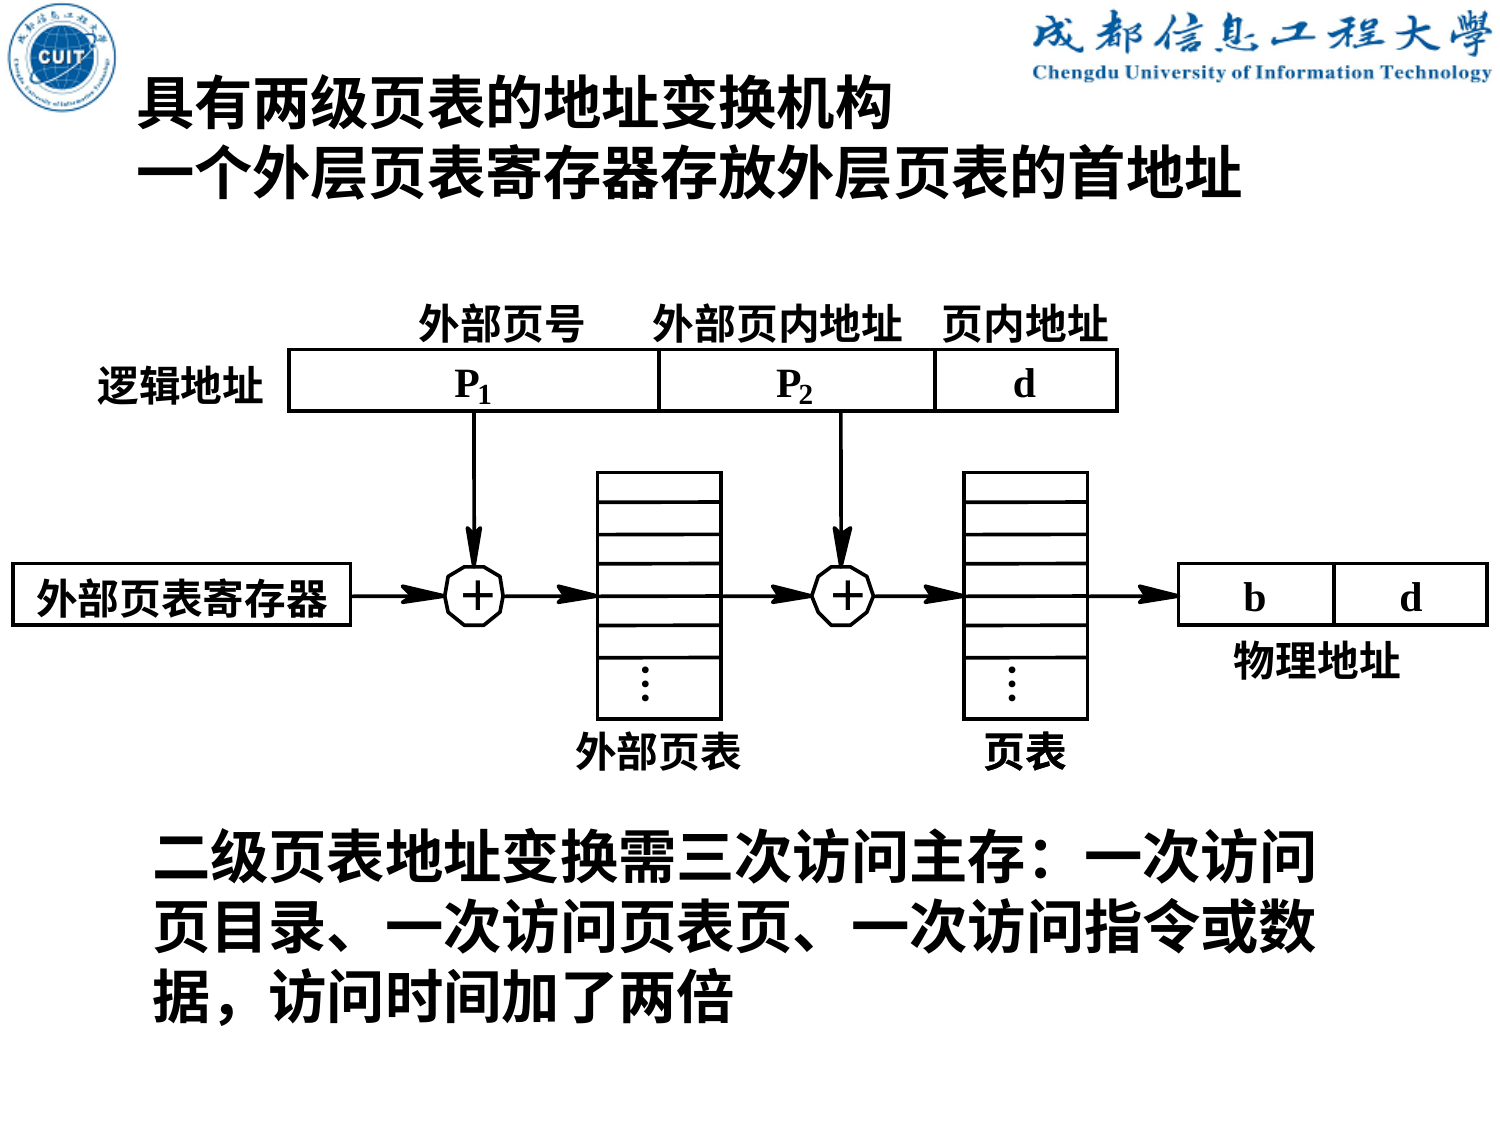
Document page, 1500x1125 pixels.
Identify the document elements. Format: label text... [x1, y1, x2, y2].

text_box [459, 621, 490, 626]
text_box [1335, 563, 1487, 626]
text_box [597, 564, 721, 596]
text_box [964, 626, 1088, 657]
text_box [925, 586, 964, 603]
text_box [597, 472, 721, 502]
text_box [597, 535, 721, 563]
picture [0, 0, 130, 116]
text_box 页内地址 [941, 297, 1110, 348]
text_box [964, 503, 1088, 534]
text_box 外部页号 [418, 297, 587, 348]
text_box [597, 597, 721, 625]
text_box [812, 566, 856, 626]
text_box P [775, 356, 802, 407]
text_box [772, 586, 812, 603]
text_box [12, 563, 351, 626]
text_box 二级页表地址变换需三次访问主存：一次访问页目录、一次访问页表页、一次访问指令或数据，访问时间加了两倍 [137, 812, 1375, 1038]
text_box 具有两级页表的地址变换机构 一个外层页表寄存器存放外层页表的首地址 [121, 58, 1258, 284]
text_box 外部页表 [574, 725, 743, 776]
text_box [964, 597, 1088, 625]
text_box [467, 527, 481, 567]
text_box [597, 626, 721, 657]
text_box [558, 586, 597, 603]
text_box … [634, 663, 685, 706]
text_box 页表 [983, 725, 1068, 776]
text_box d [1012, 356, 1037, 407]
text_box b [1243, 570, 1267, 621]
text_box [289, 349, 659, 412]
text_box P [454, 356, 480, 407]
text_box 外部页表寄存器 [36, 573, 329, 624]
text_box [935, 349, 1117, 412]
text_box [964, 658, 1088, 720]
text_box [964, 472, 1088, 502]
text_box [597, 503, 721, 534]
text_box 2 [798, 375, 814, 411]
text_box [444, 571, 457, 620]
text_box [659, 349, 935, 412]
text_box [834, 527, 851, 567]
text_box ＋ [827, 570, 870, 621]
text_box [597, 658, 721, 720]
text_box ＋ [457, 570, 500, 621]
text_box 1 [477, 375, 492, 411]
text_box 逻辑地址 [97, 359, 265, 410]
text_box d [1399, 570, 1423, 621]
text_box … [1001, 663, 1052, 706]
text_box 物理地址 [1234, 634, 1402, 685]
text_box [964, 564, 1088, 596]
picture [1021, 0, 1500, 91]
text_box [964, 535, 1088, 563]
text_box [500, 576, 504, 612]
text_box [1139, 586, 1178, 603]
text_box [1178, 563, 1335, 626]
text_box 外部页内地址 [652, 297, 904, 348]
text_box [402, 586, 445, 603]
text_box [870, 585, 874, 605]
text_box [458, 566, 490, 570]
